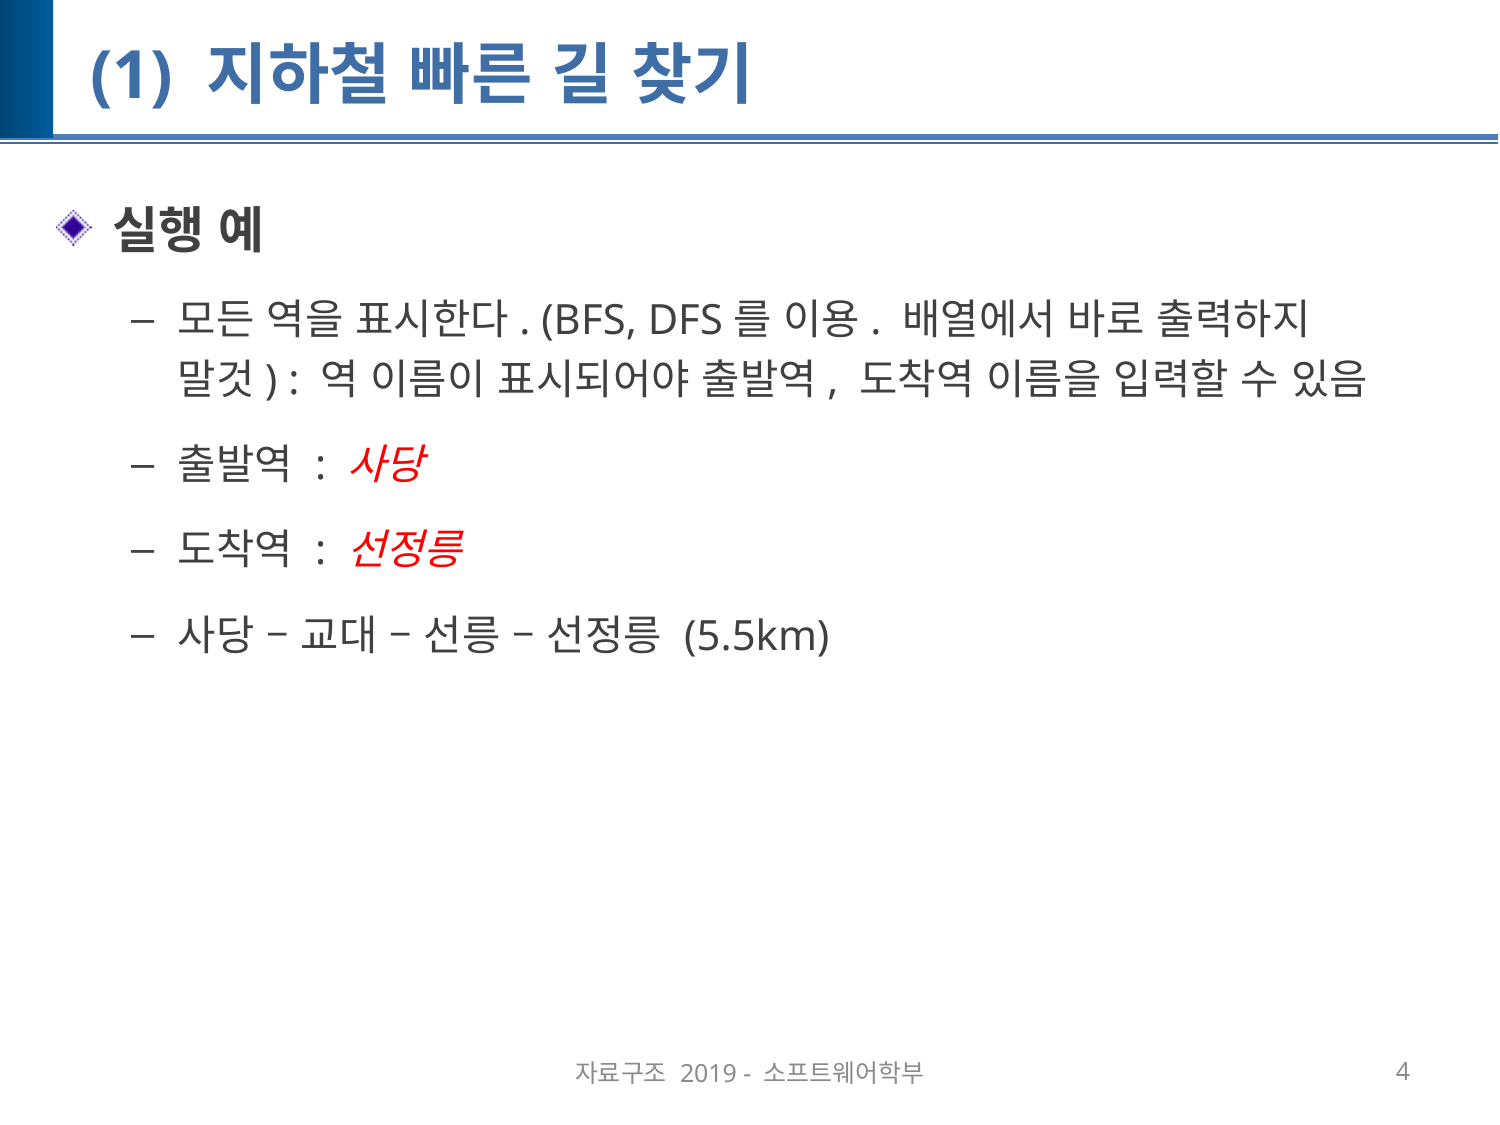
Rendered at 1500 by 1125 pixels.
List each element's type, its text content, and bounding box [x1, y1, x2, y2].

footer 자료구조 2019 - 소프트웨어학부 [512, 1042, 988, 1103]
list 실행 예 모든 역을 표시한다. (BFS, DFS를 이용. 배열에서 바로 출력하지 말것) : 역 이름이 표시되어야 출발역, 도착역 이름을 입력할 수 있음 출발역 : 사당 도착역 : 선정릉 사당 – 교대 – 선릉 – 선정릉 (5.5km) [41, 178, 1391, 995]
slide_number 4 [1074, 1042, 1425, 1103]
title (1) 지하철 빠른 길 찾기 [75, 32, 1425, 113]
picture [56, 210, 92, 246]
